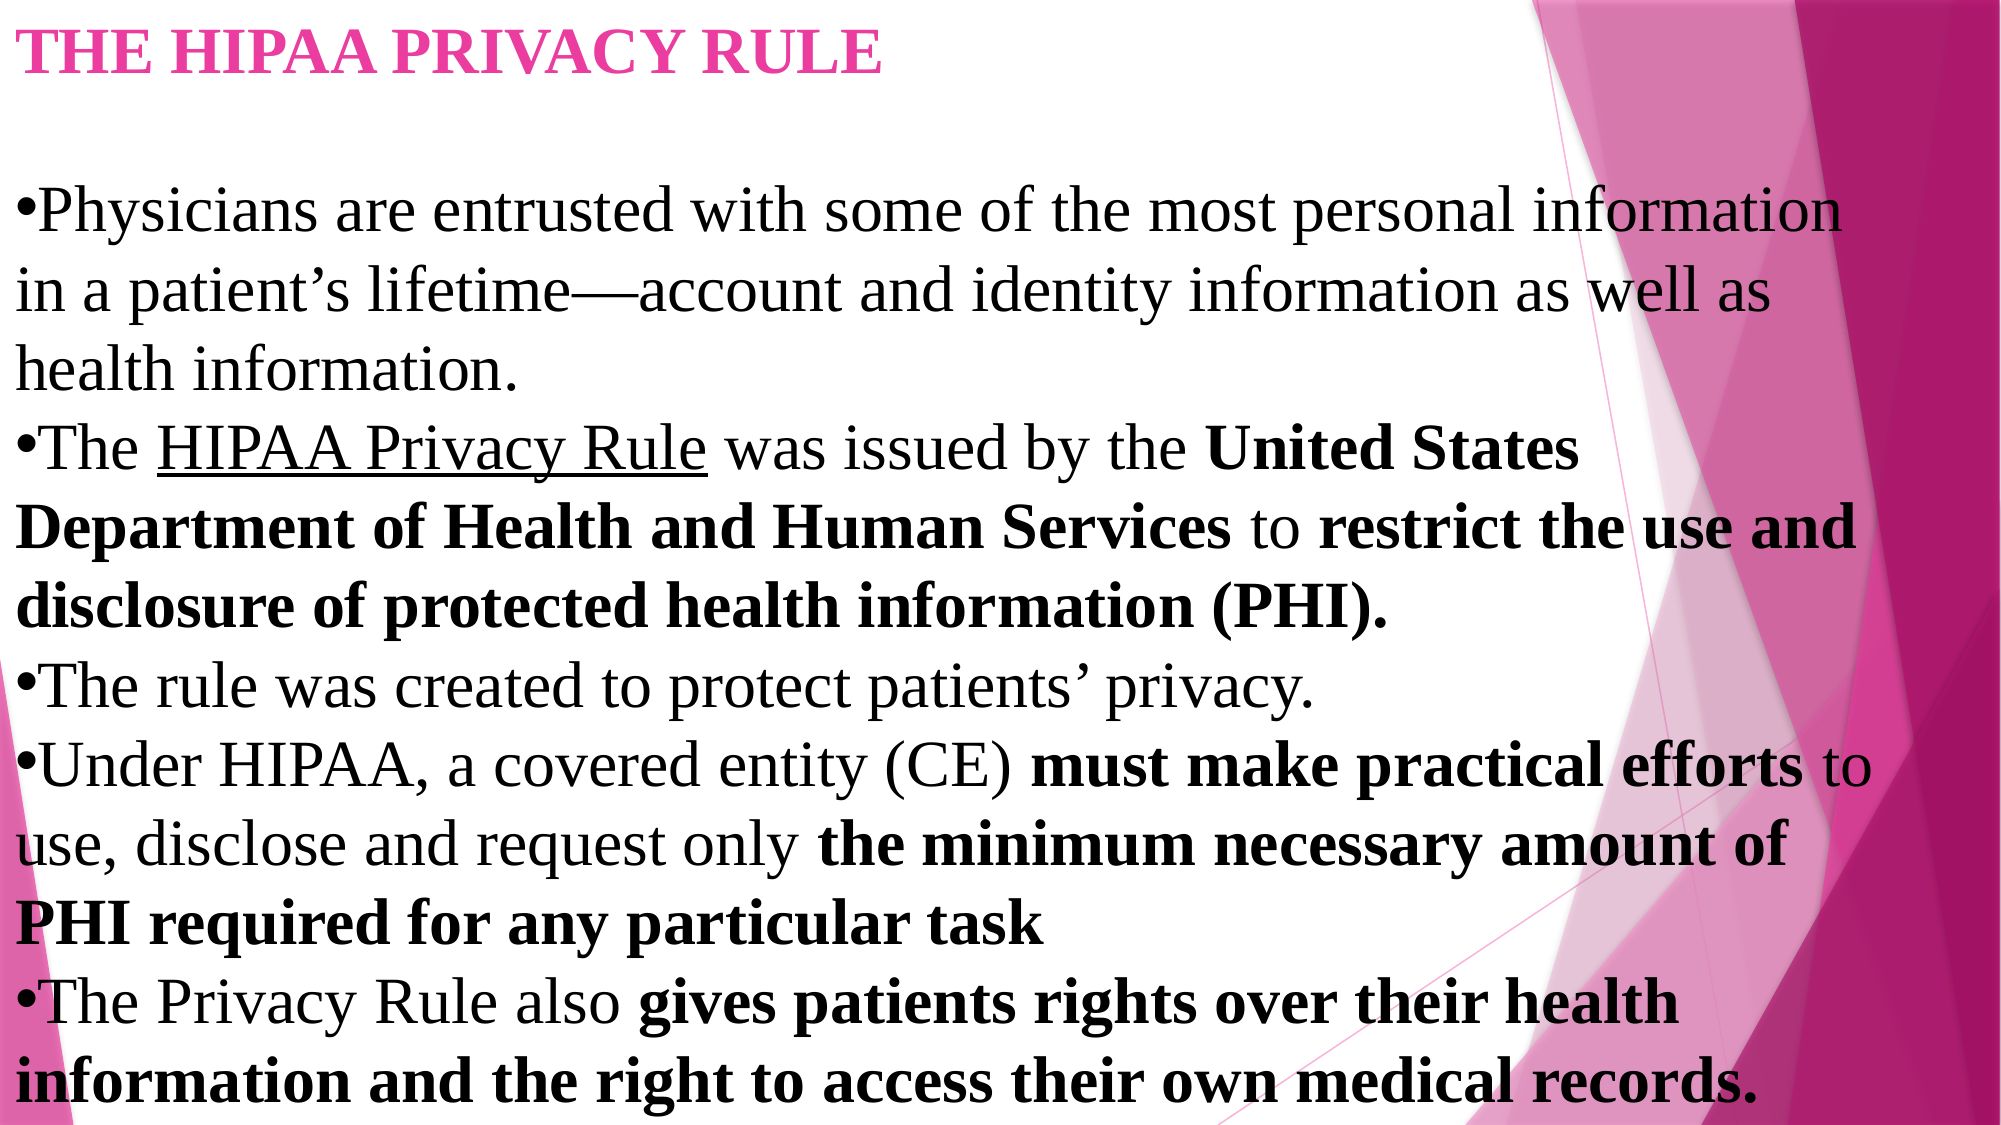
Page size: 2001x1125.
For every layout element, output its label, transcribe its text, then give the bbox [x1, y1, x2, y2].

text_box THE HIPAA PRIVACY RULE Physicians are entrusted with some of the most personal information in a patient’s lifetime—account and identity information as well as health information. The HIPAA Privacy Rule was issued by the United States Department of Health and Human Services to restrict the use and disclosure of protected health information (PHI). The rule was created to protect patients’ privacy. Under HIPAA, a covered entity (CE) must make practical efforts to use, disclose and request only the minimum necessary amount of PHI required for any particular task The Privacy Rule also gives patients rights over their health information and the right to access their own medical records. [0, 0, 1921, 1125]
